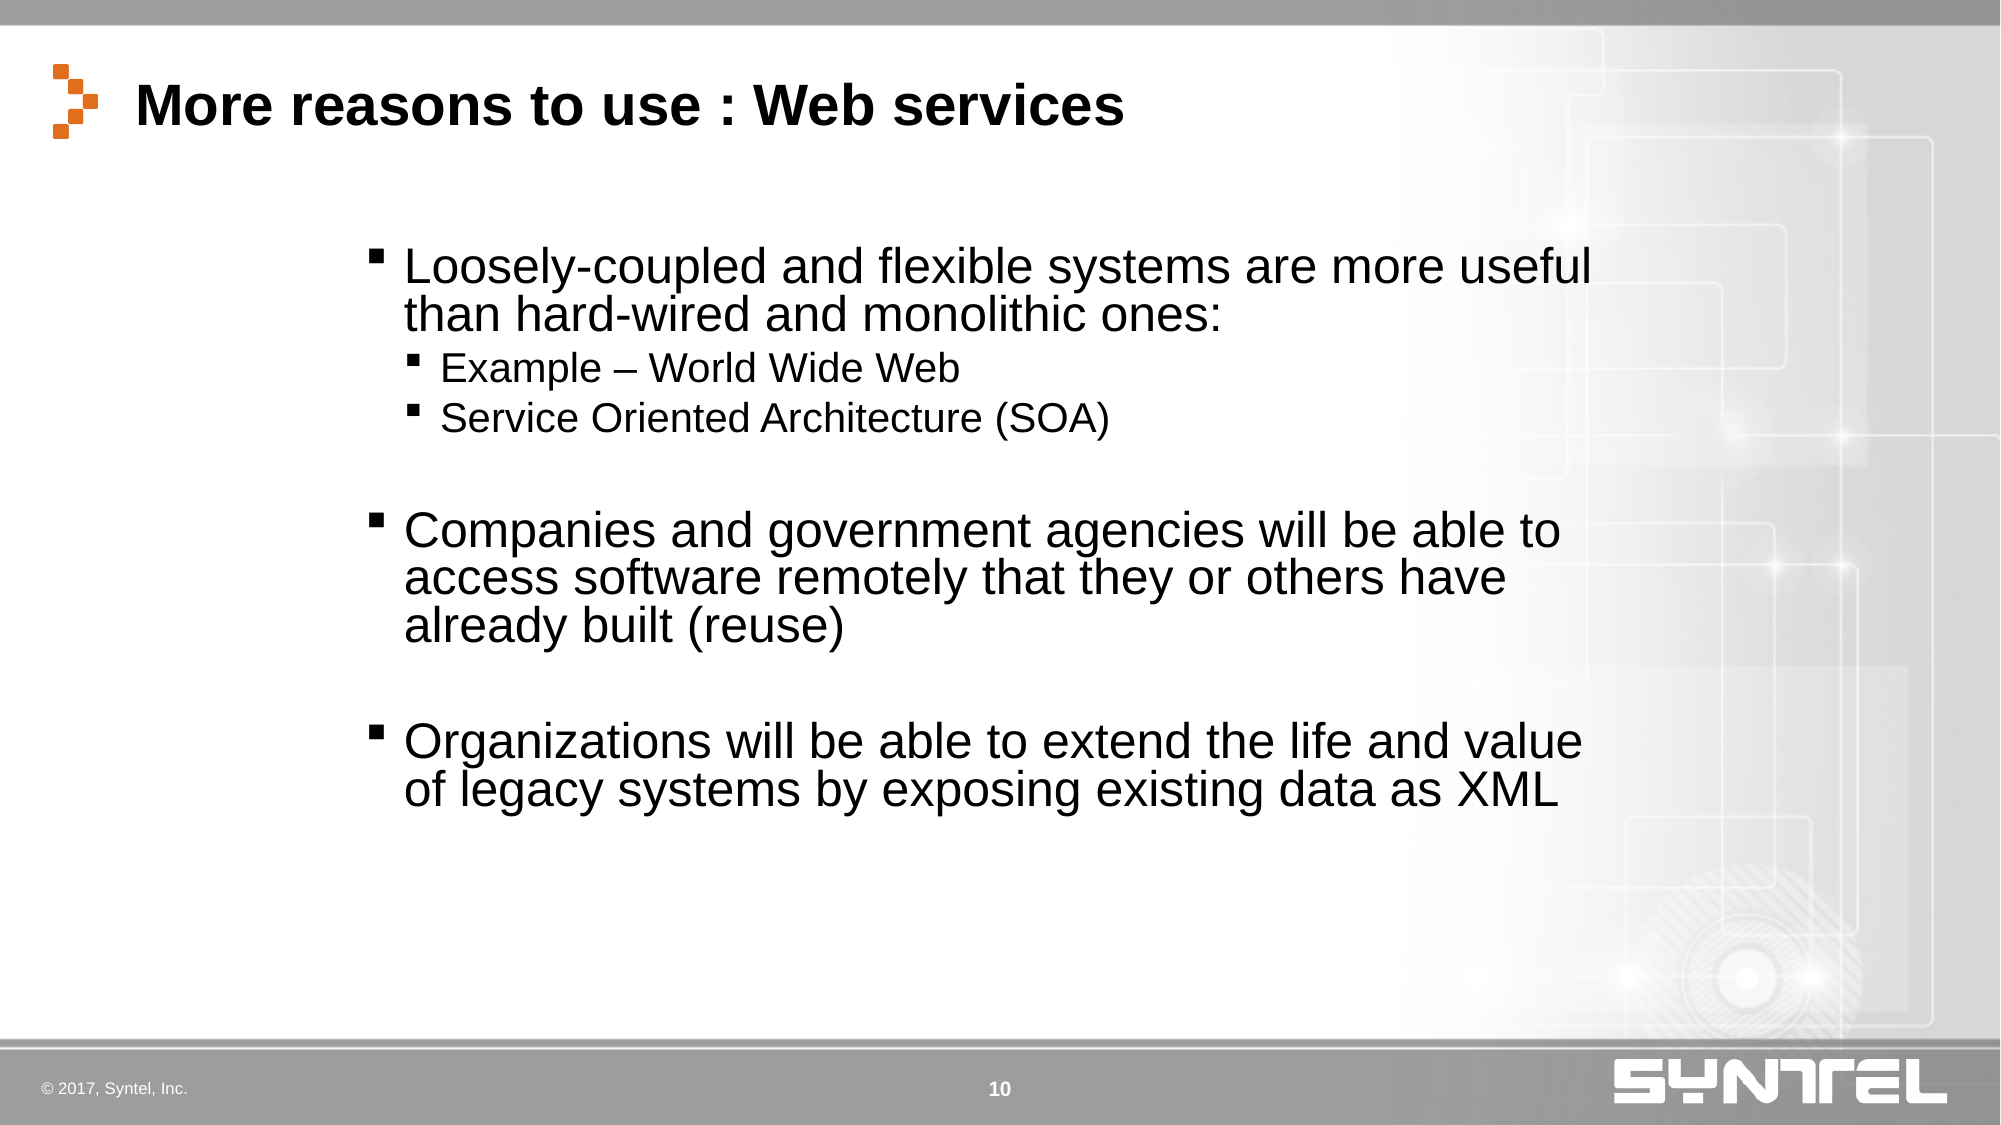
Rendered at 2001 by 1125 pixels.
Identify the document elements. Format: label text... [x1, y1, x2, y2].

title More reasons to use : Web services [120, 43, 1949, 160]
picture [0, 0, 2001, 1125]
list Loosely-coupled and flexible systems are more useful than hard-wired and monolithic ones: Example – World Wide Web Service Oriented Architecture (SOA) Companies and government agencies will be able to access software remotely that they or others have already built (reuse) Organizations will be able to extend the life and value of legacy systems by exposing existing data as XML [350, 237, 1625, 982]
